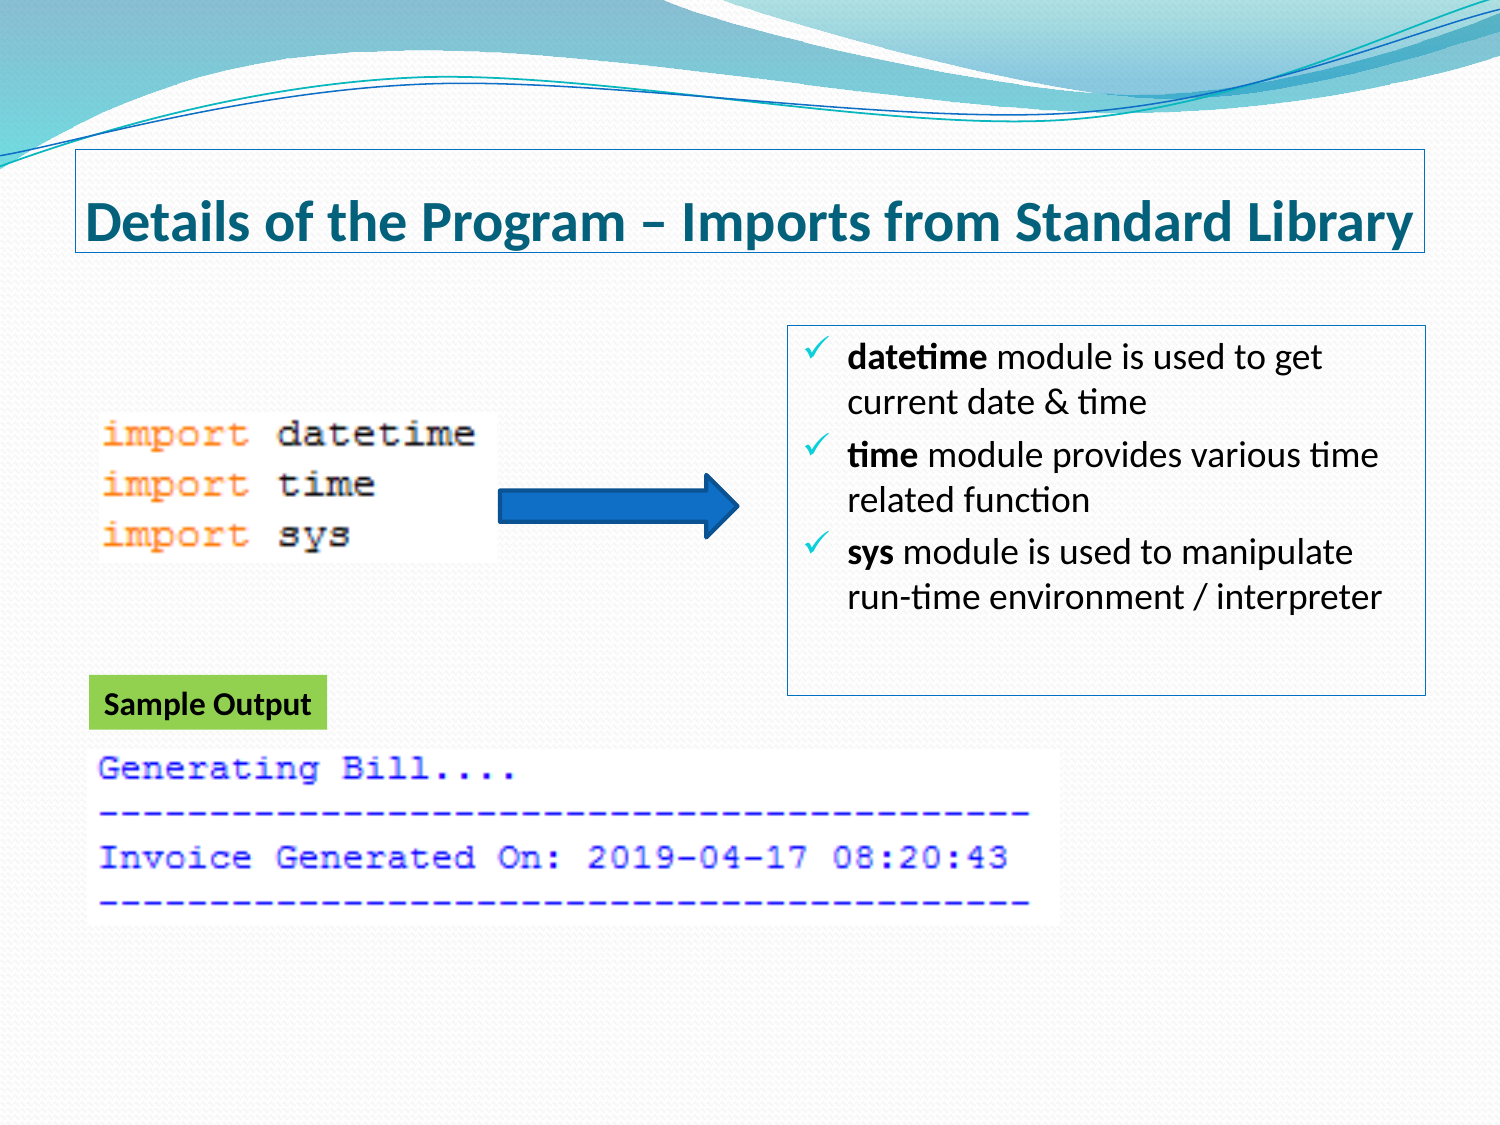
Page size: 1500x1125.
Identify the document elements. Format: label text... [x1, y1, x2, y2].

picture [87, 749, 1060, 926]
text_box Sample Output [89, 674, 328, 730]
title Details of the Program – Imports from Standard Library [75, 149, 1425, 253]
picture [99, 412, 497, 563]
text_box [503, 472, 740, 540]
list datetime module is used to get current date & time time module provides various time related function sys module is used to manipulate run-time environment / interpreter [787, 324, 1425, 695]
